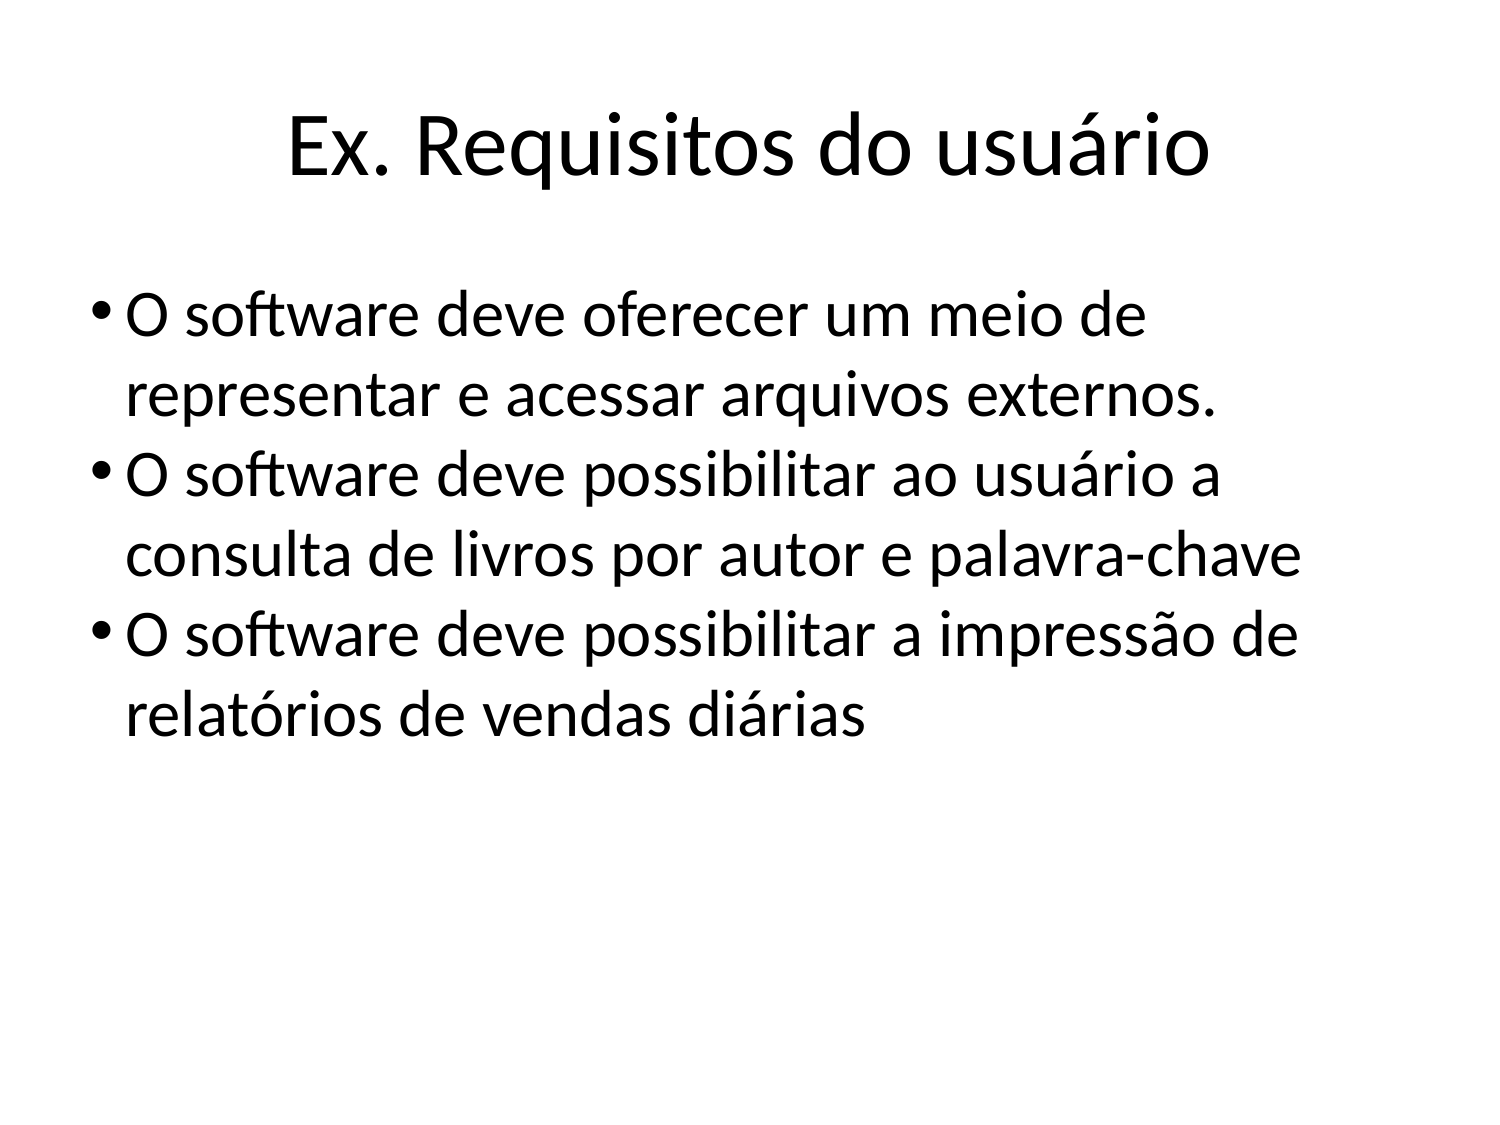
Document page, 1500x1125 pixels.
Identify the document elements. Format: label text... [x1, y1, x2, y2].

text_box O software deve oferecer um meio de representar e acessar arquivos externos. O software deve possibilitar ao usuário a consulta de livros por autor e palavra-chave O software deve possibilitar a impressão de relatórios de vendas diárias [74, 262, 1425, 1005]
text_box Ex. Requisitos do usuário [74, 45, 1425, 233]
